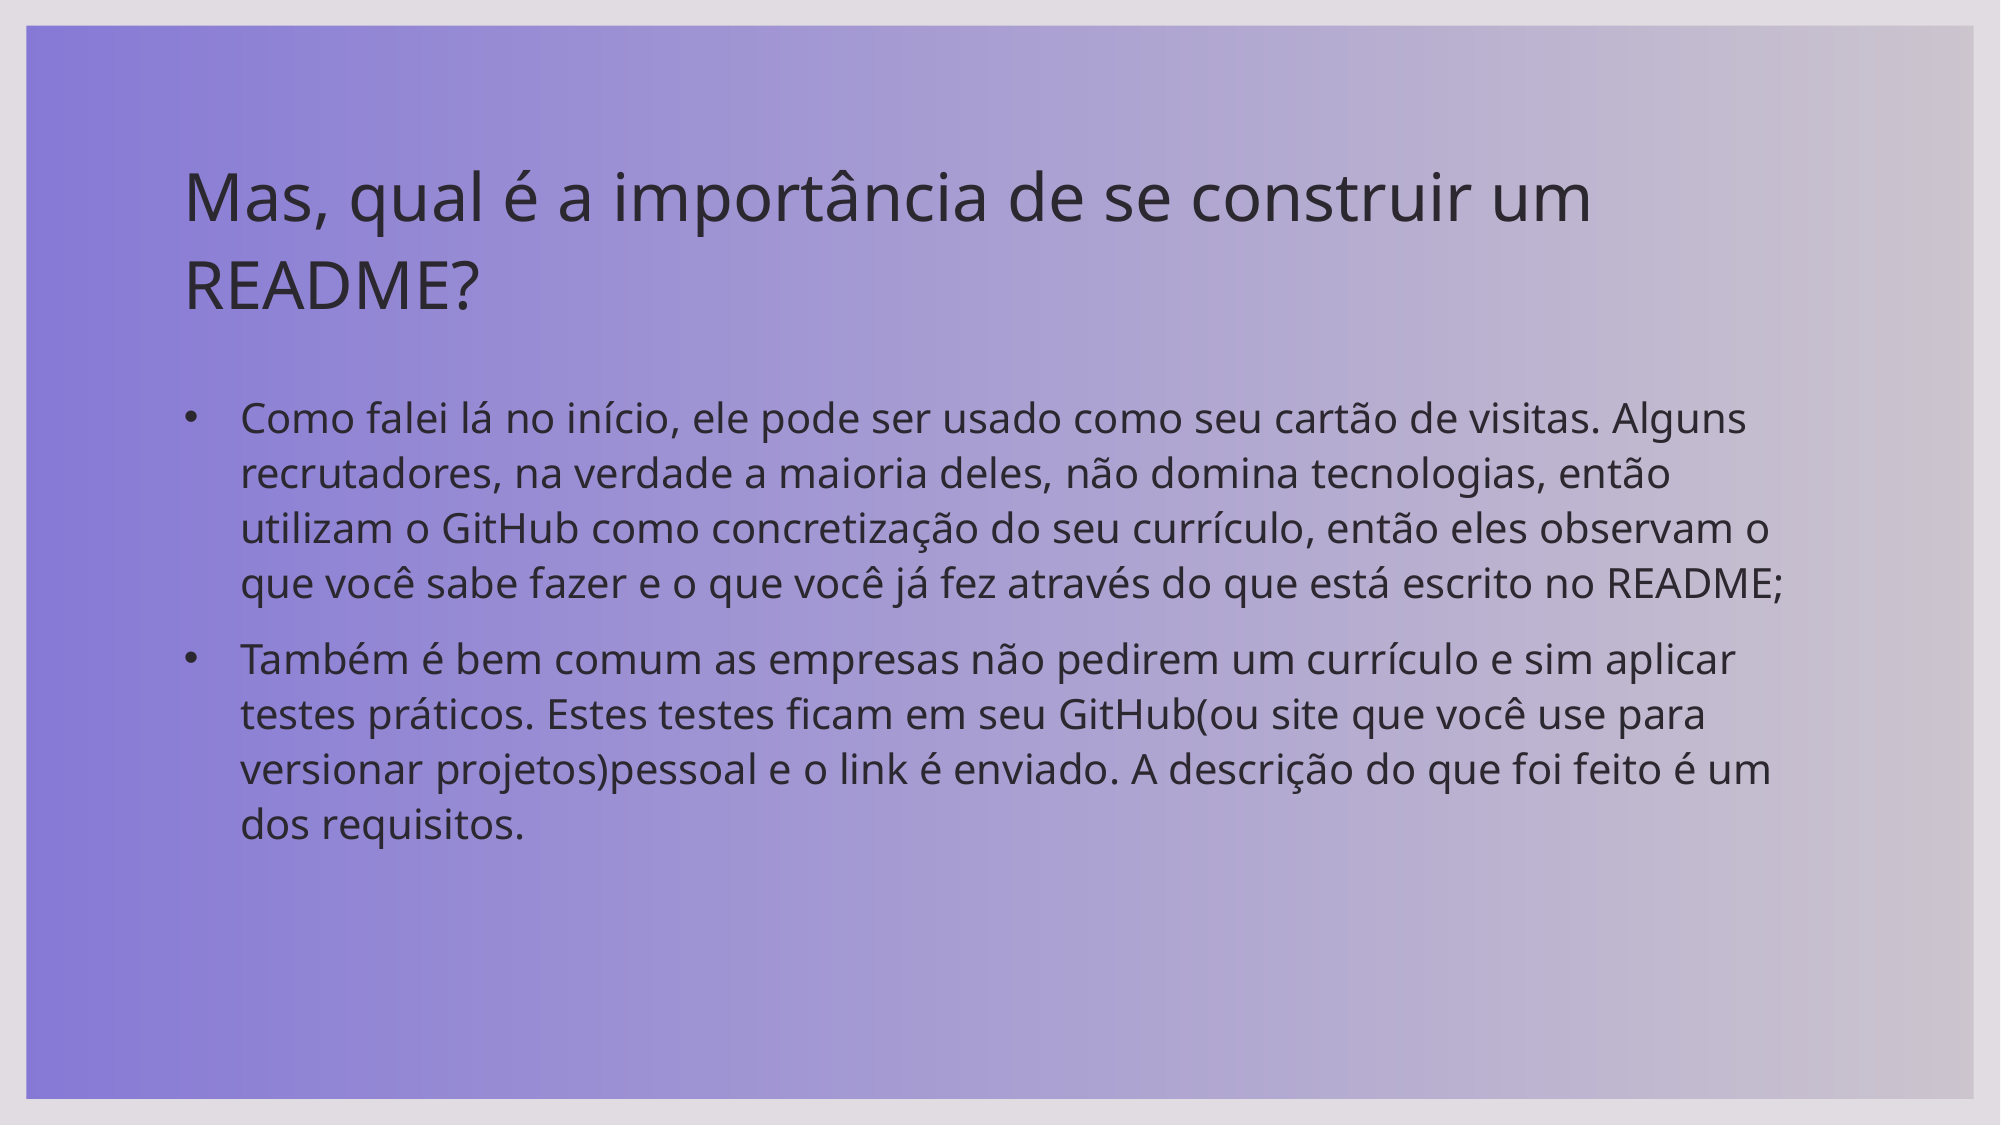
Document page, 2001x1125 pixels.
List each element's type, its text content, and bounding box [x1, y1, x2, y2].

list Como falei lá no início, ele pode ser usado como seu cartão de visitas. Alguns recrutadores, na verdade a maioria deles, não domina tecnologias, então utilizam o GitHub como concretização do seu currículo, então eles observam o que você sabe fazer e o que você já fez através do que está escrito no README; Também é bem comum as empresas não pedirem um currículo e sim aplicar testes práticos. Estes testes ficam em seu GitHub(ou site que você use para versionar projetos)pessoal e o link é enviado. A descrição do que foi feito é um dos requisitos. [168, 379, 1832, 923]
title Mas, qual é a importância de se construir um README? [168, 118, 1832, 331]
